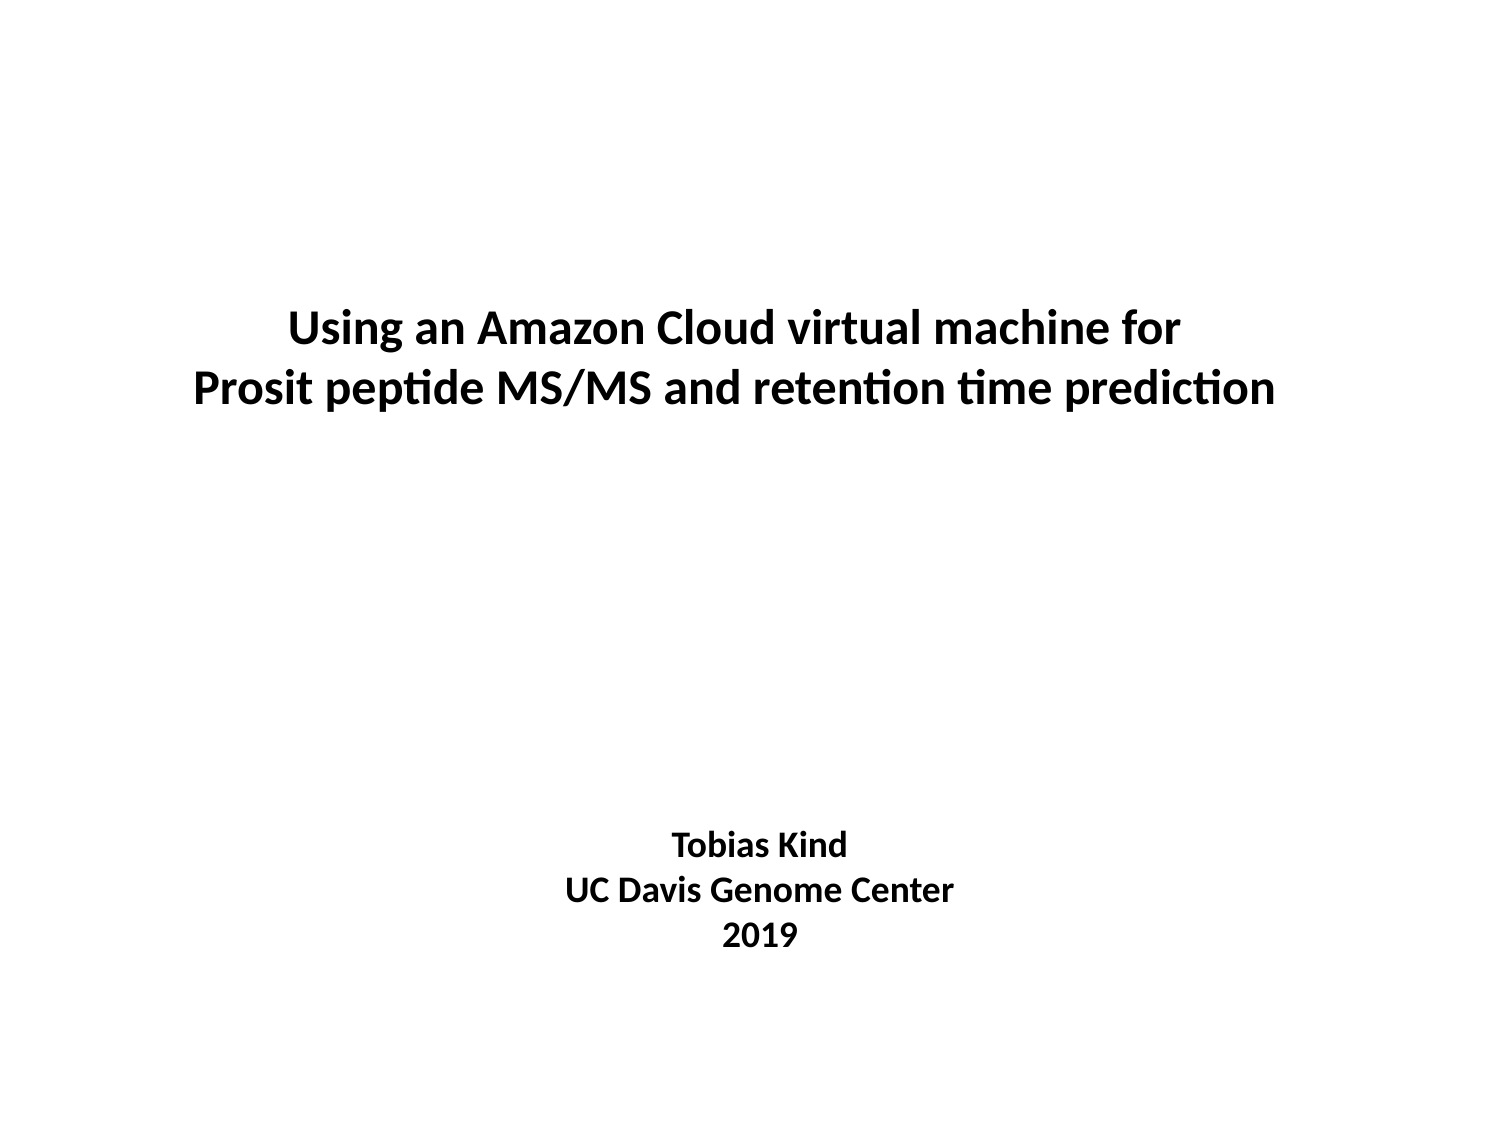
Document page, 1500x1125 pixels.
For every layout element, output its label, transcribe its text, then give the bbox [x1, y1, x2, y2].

text_box Using an Amazon Cloud virtual machine for Prosit peptide MS/MS and retention time prediction [178, 287, 1292, 423]
text_box Tobias Kind UC Davis Genome Center 2019 [550, 812, 970, 963]
